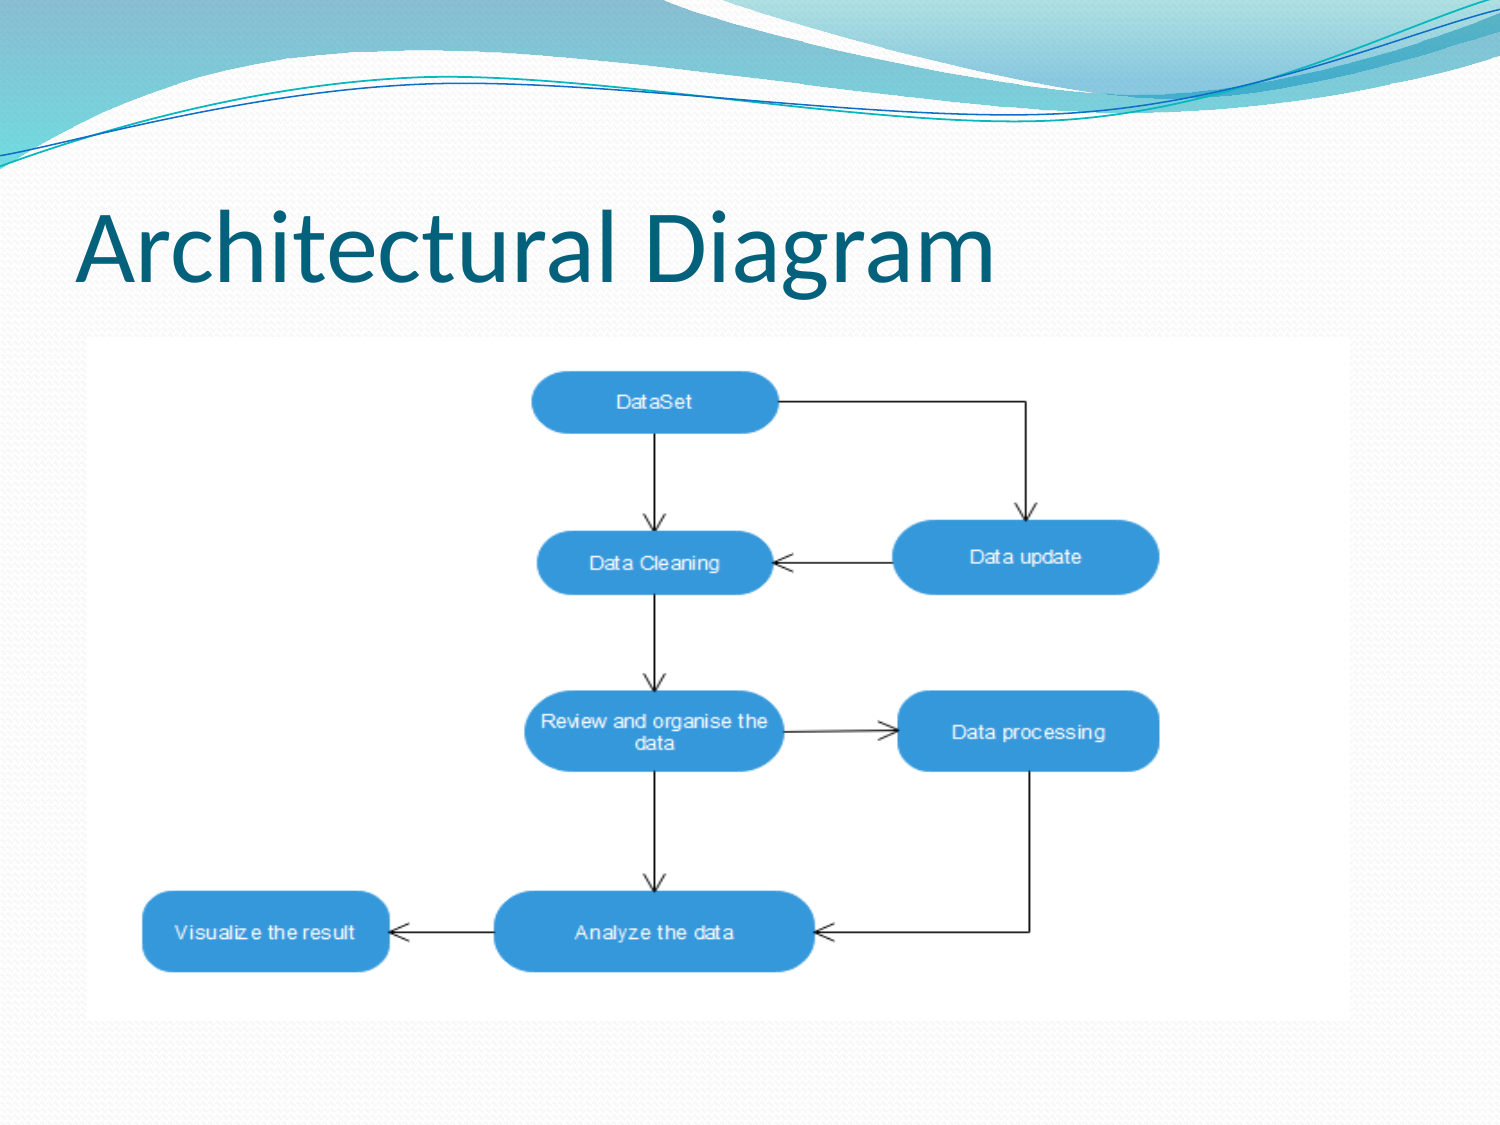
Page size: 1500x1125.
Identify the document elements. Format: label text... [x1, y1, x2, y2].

title Architectural Diagram [75, 115, 1425, 303]
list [87, 337, 1351, 1021]
